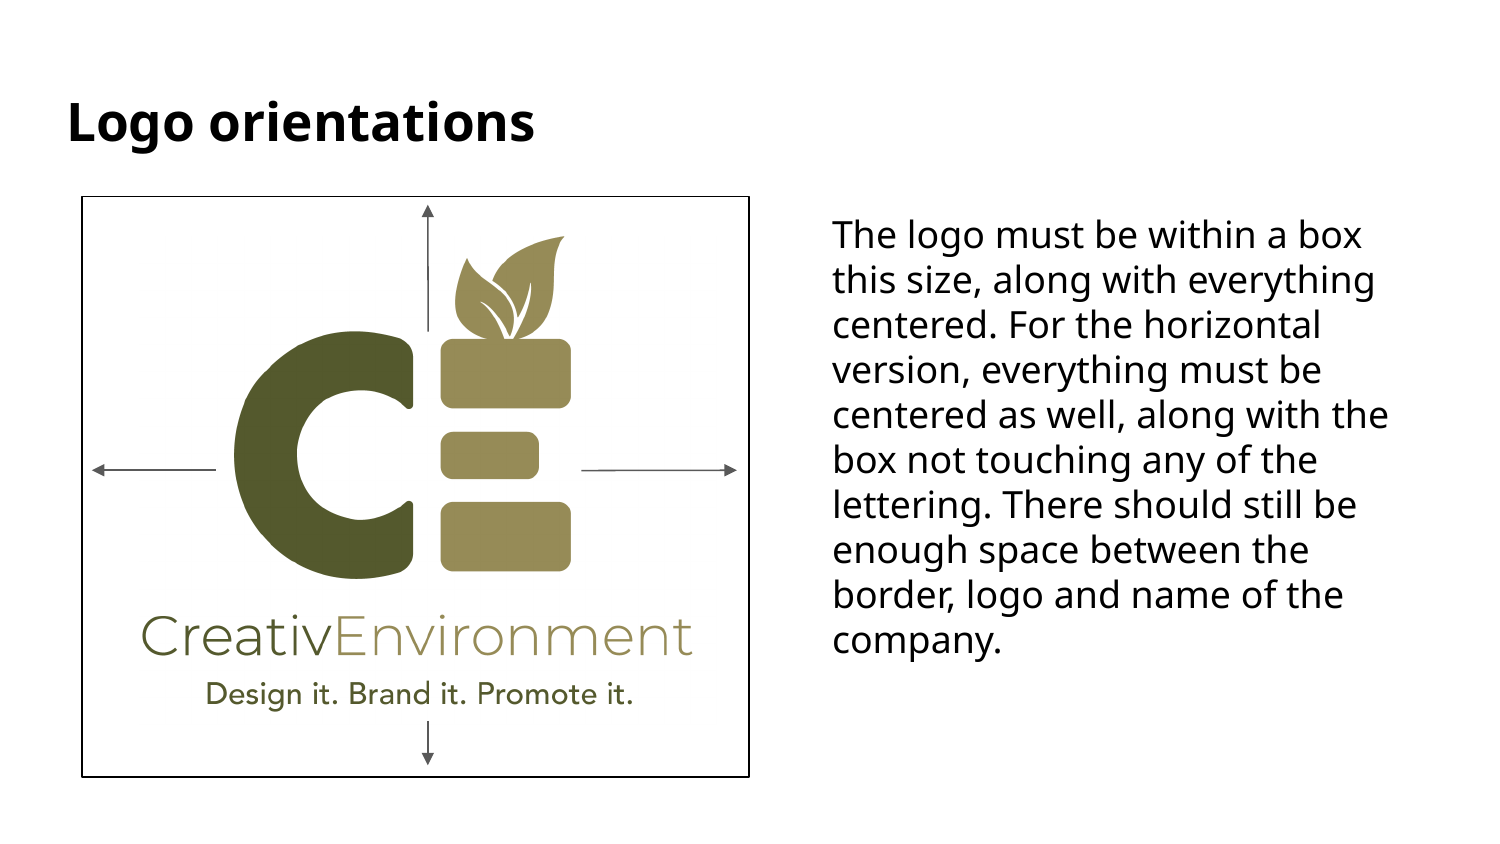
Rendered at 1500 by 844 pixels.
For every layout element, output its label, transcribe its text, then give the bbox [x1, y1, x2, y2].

picture [139, 236, 717, 725]
title Logo orientations [51, 72, 1449, 167]
text_box [81, 196, 749, 777]
text_box The logo must be within a box this size, along with everything centered. For the horizontal version, everything must be centered as well, along with the box not touching any of the lettering. There should still be enough space between the border, logo and name of the company. [817, 196, 1418, 766]
